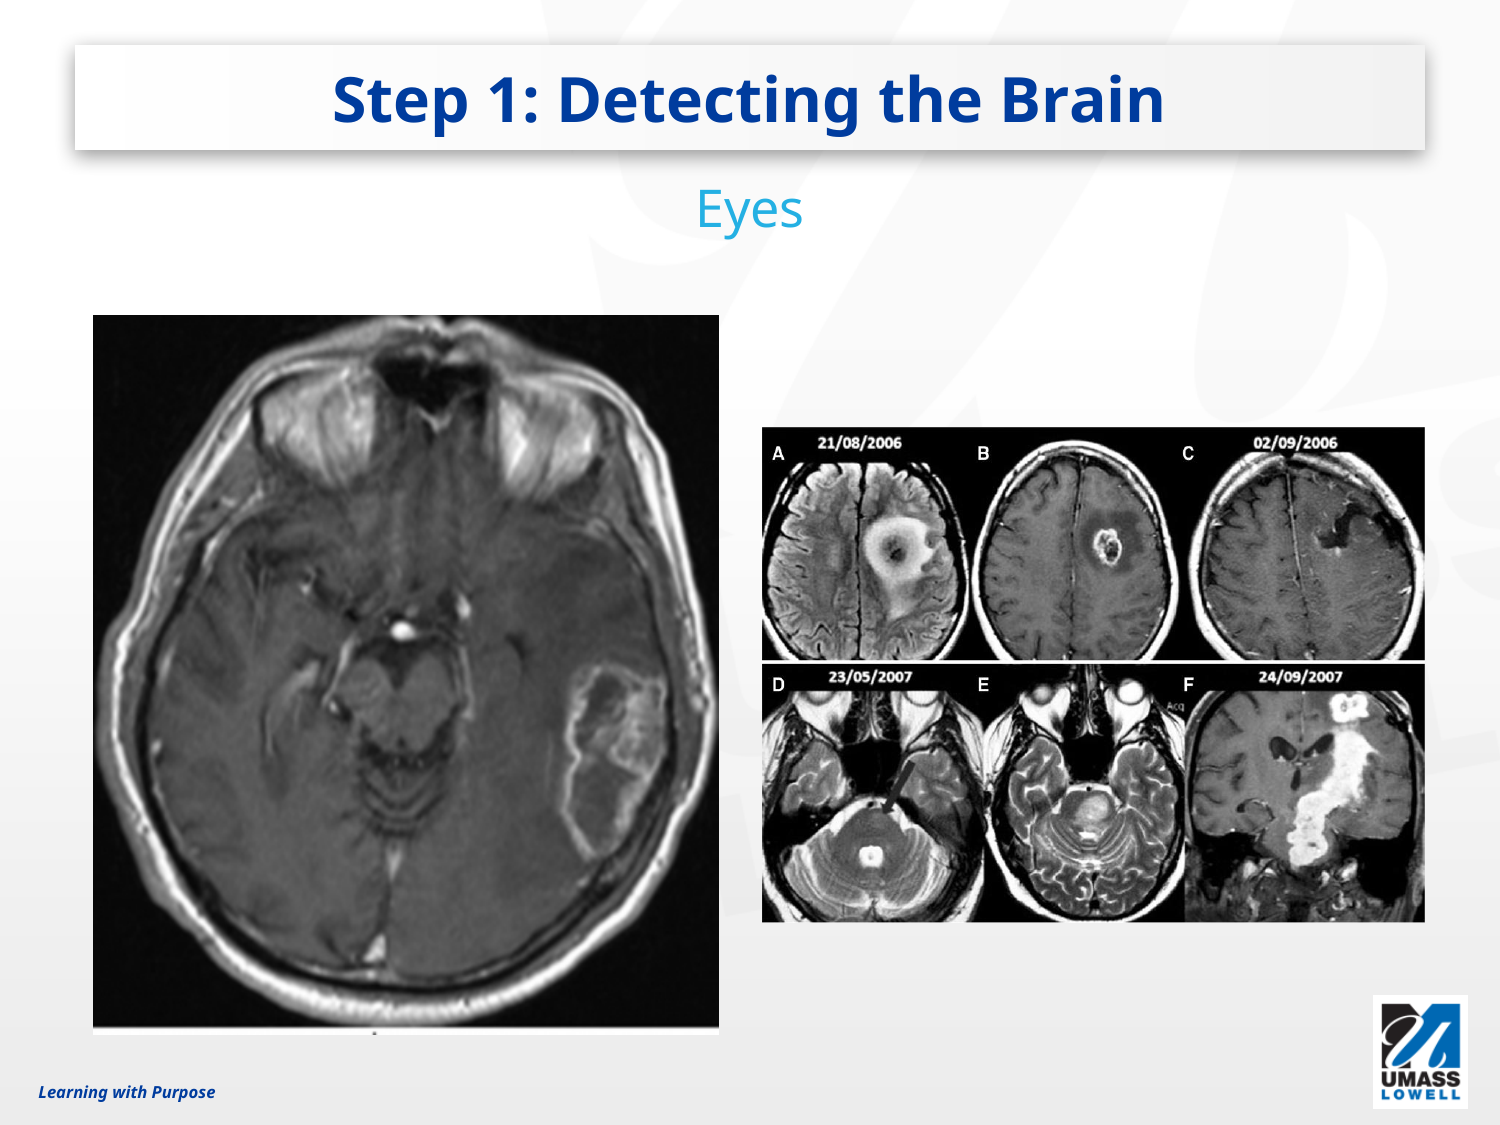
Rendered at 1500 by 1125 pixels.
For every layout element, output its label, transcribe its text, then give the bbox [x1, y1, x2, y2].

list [93, 315, 719, 1035]
picture [0, 0, 1500, 1125]
title Step 1: Detecting the Brain [75, 45, 1425, 150]
list Eyes [75, 162, 1425, 250]
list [762, 427, 1426, 923]
